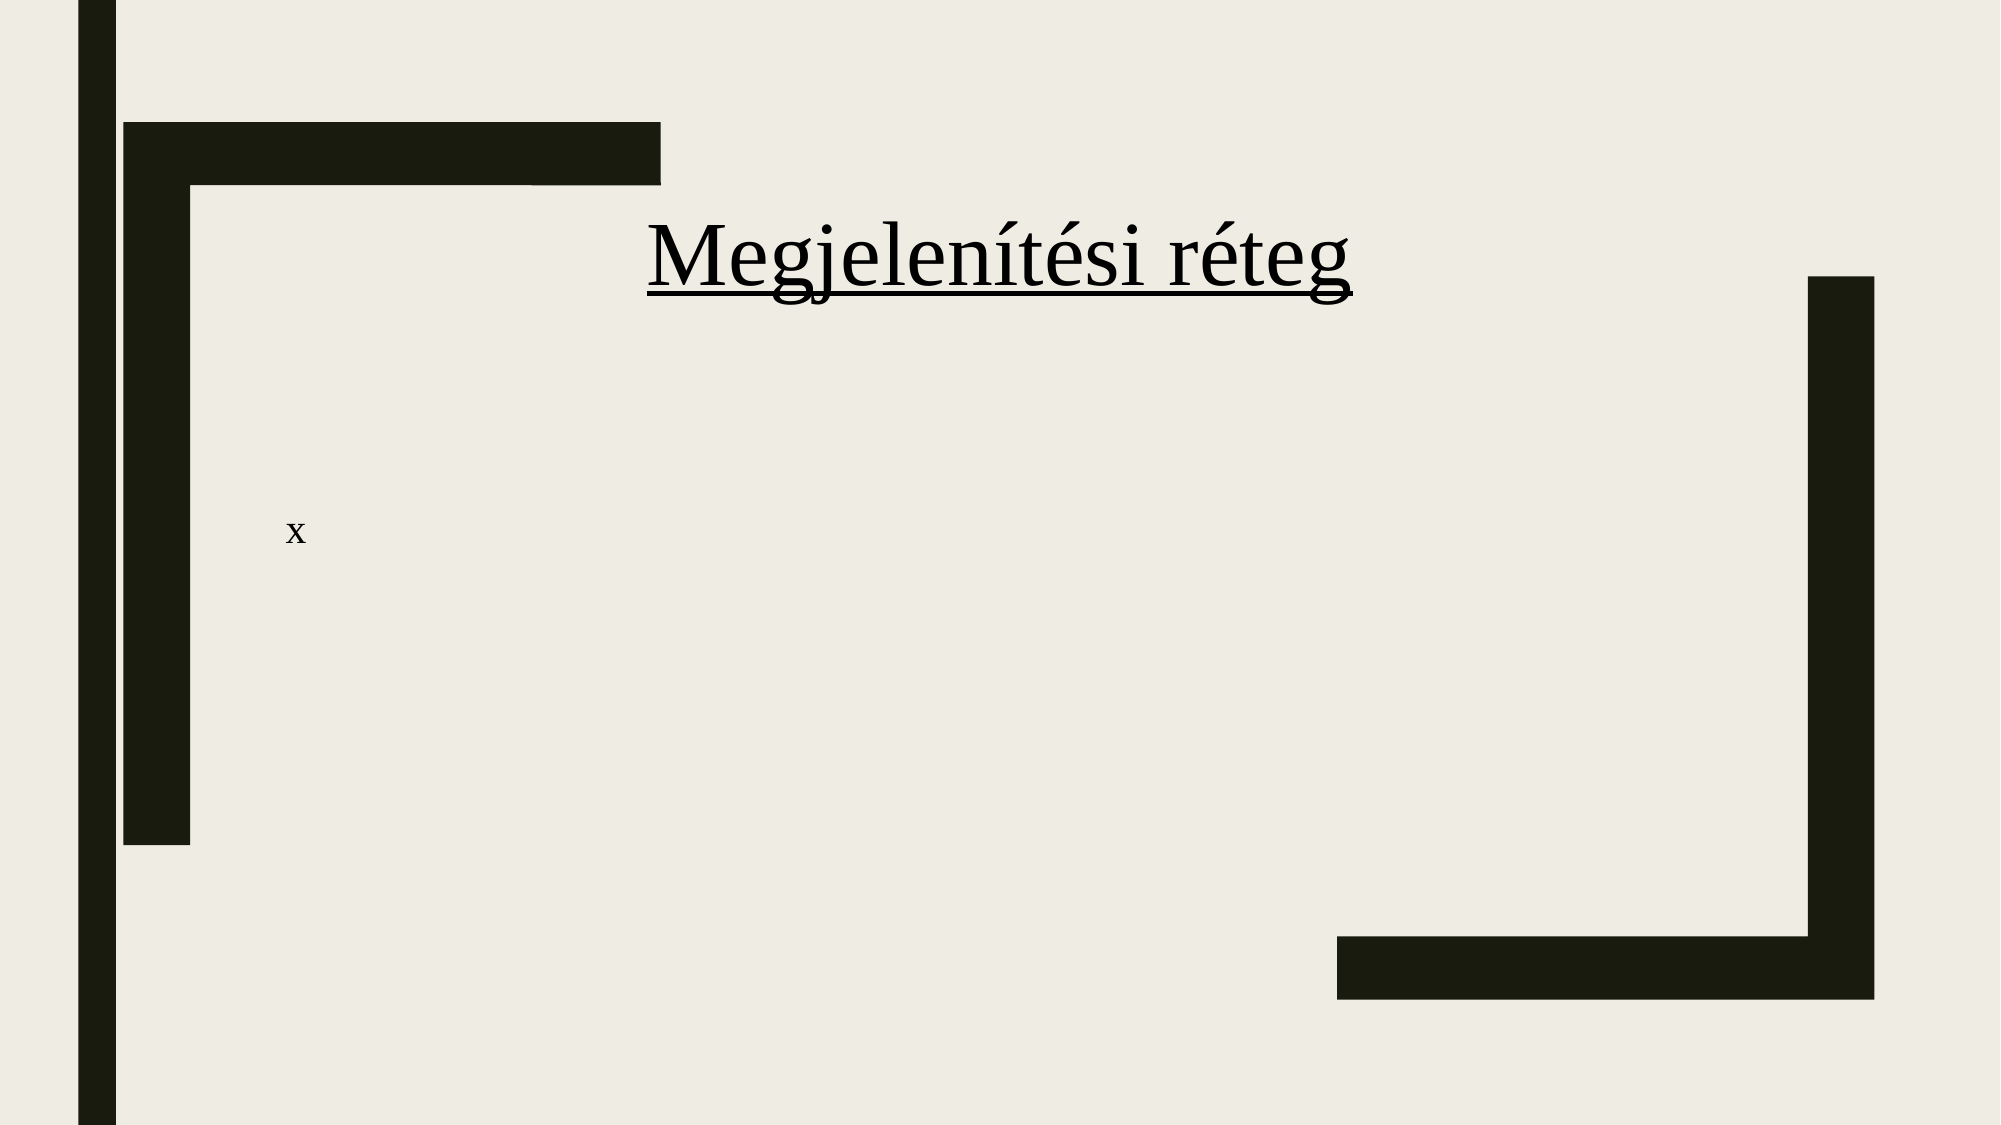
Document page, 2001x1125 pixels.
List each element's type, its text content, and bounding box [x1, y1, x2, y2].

text_box Megjelenítési réteg [632, 186, 1368, 312]
text_box x [270, 494, 1752, 560]
